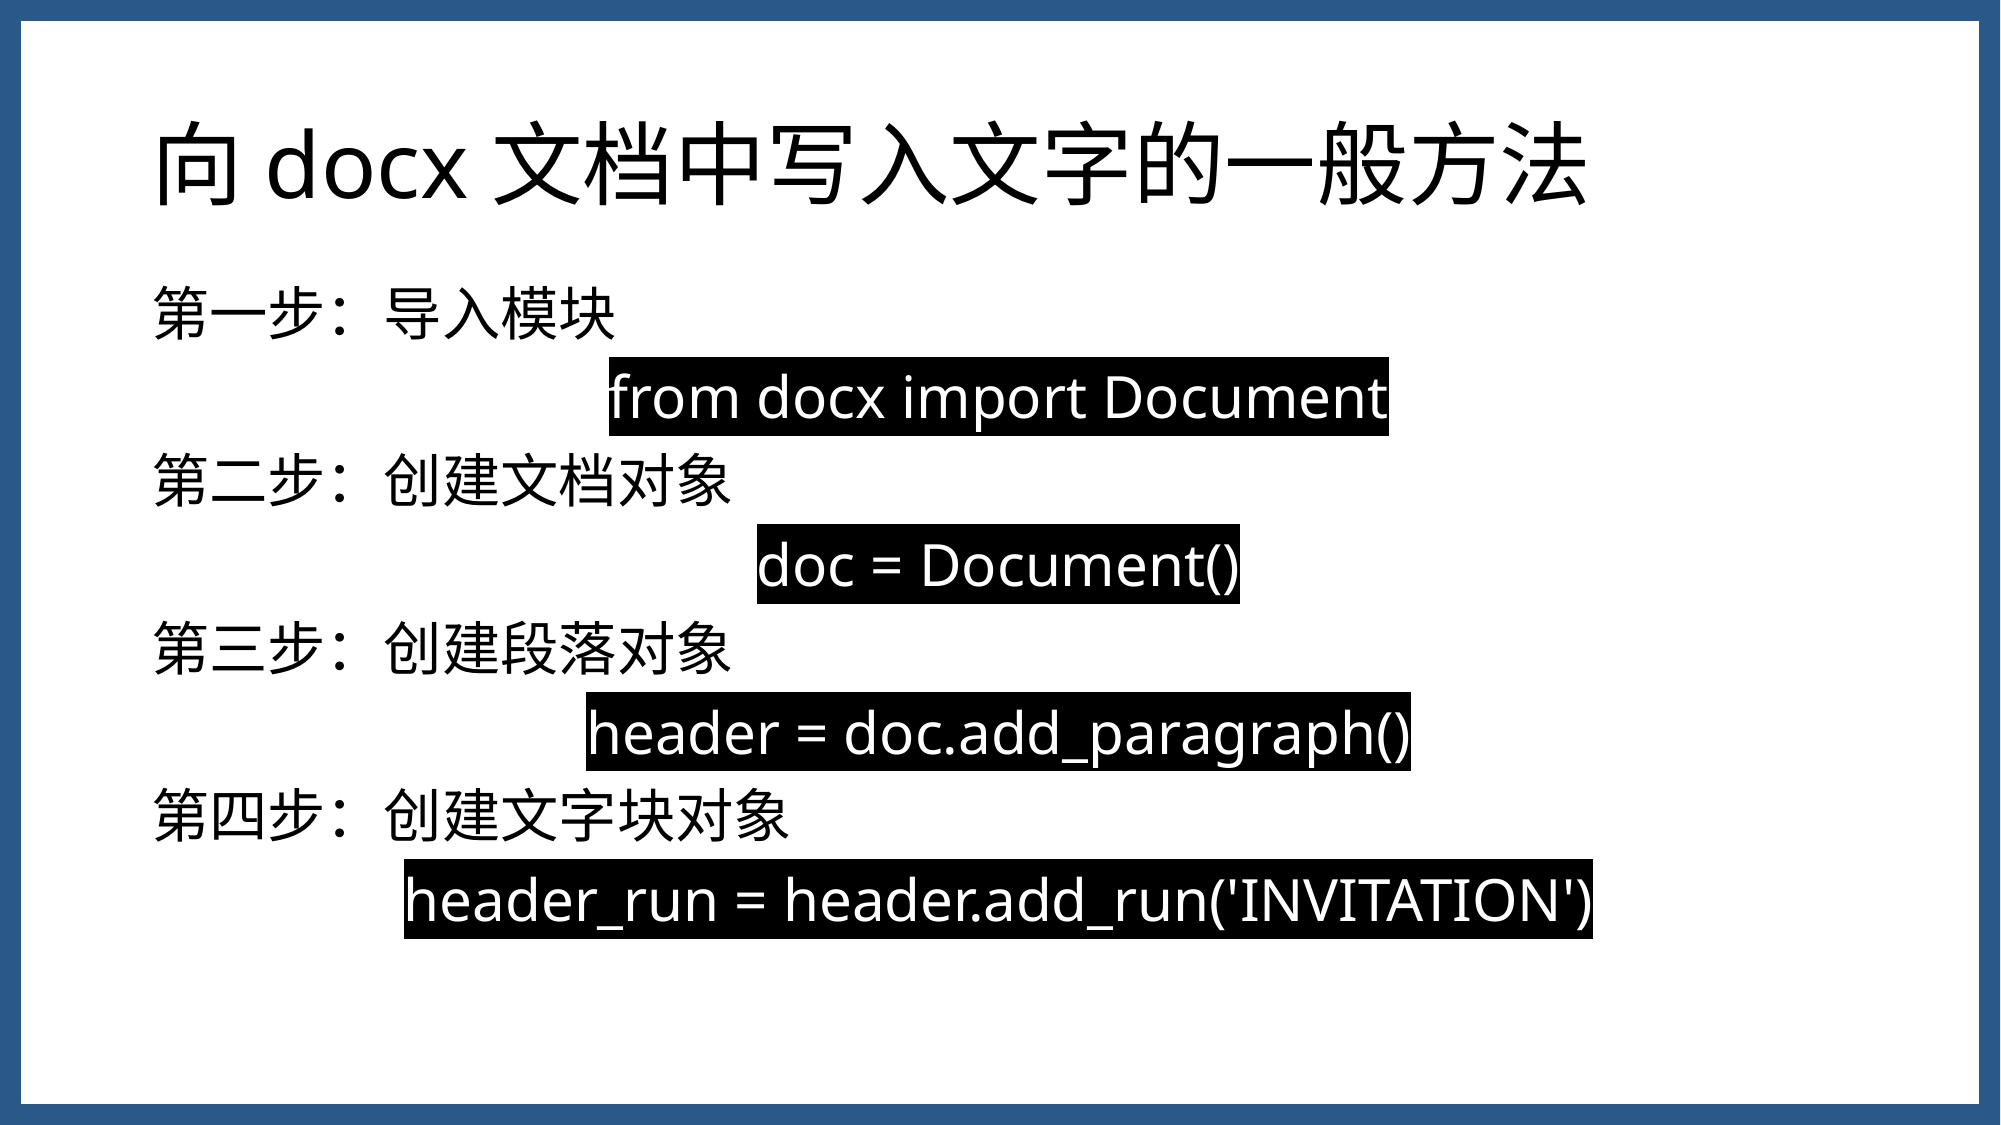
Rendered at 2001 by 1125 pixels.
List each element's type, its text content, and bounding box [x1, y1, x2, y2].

title 向docx文档中写入文字的一般方法 [136, 59, 1862, 277]
list 第一步：导入模块 from docx import Document 第二步：创建文档对象 doc = Document() 第三步：创建段落对象 header = doc.add_paragraph() 第四步：创建文字块对象 header_run = header.add_run('INVITATION') [136, 277, 1862, 992]
